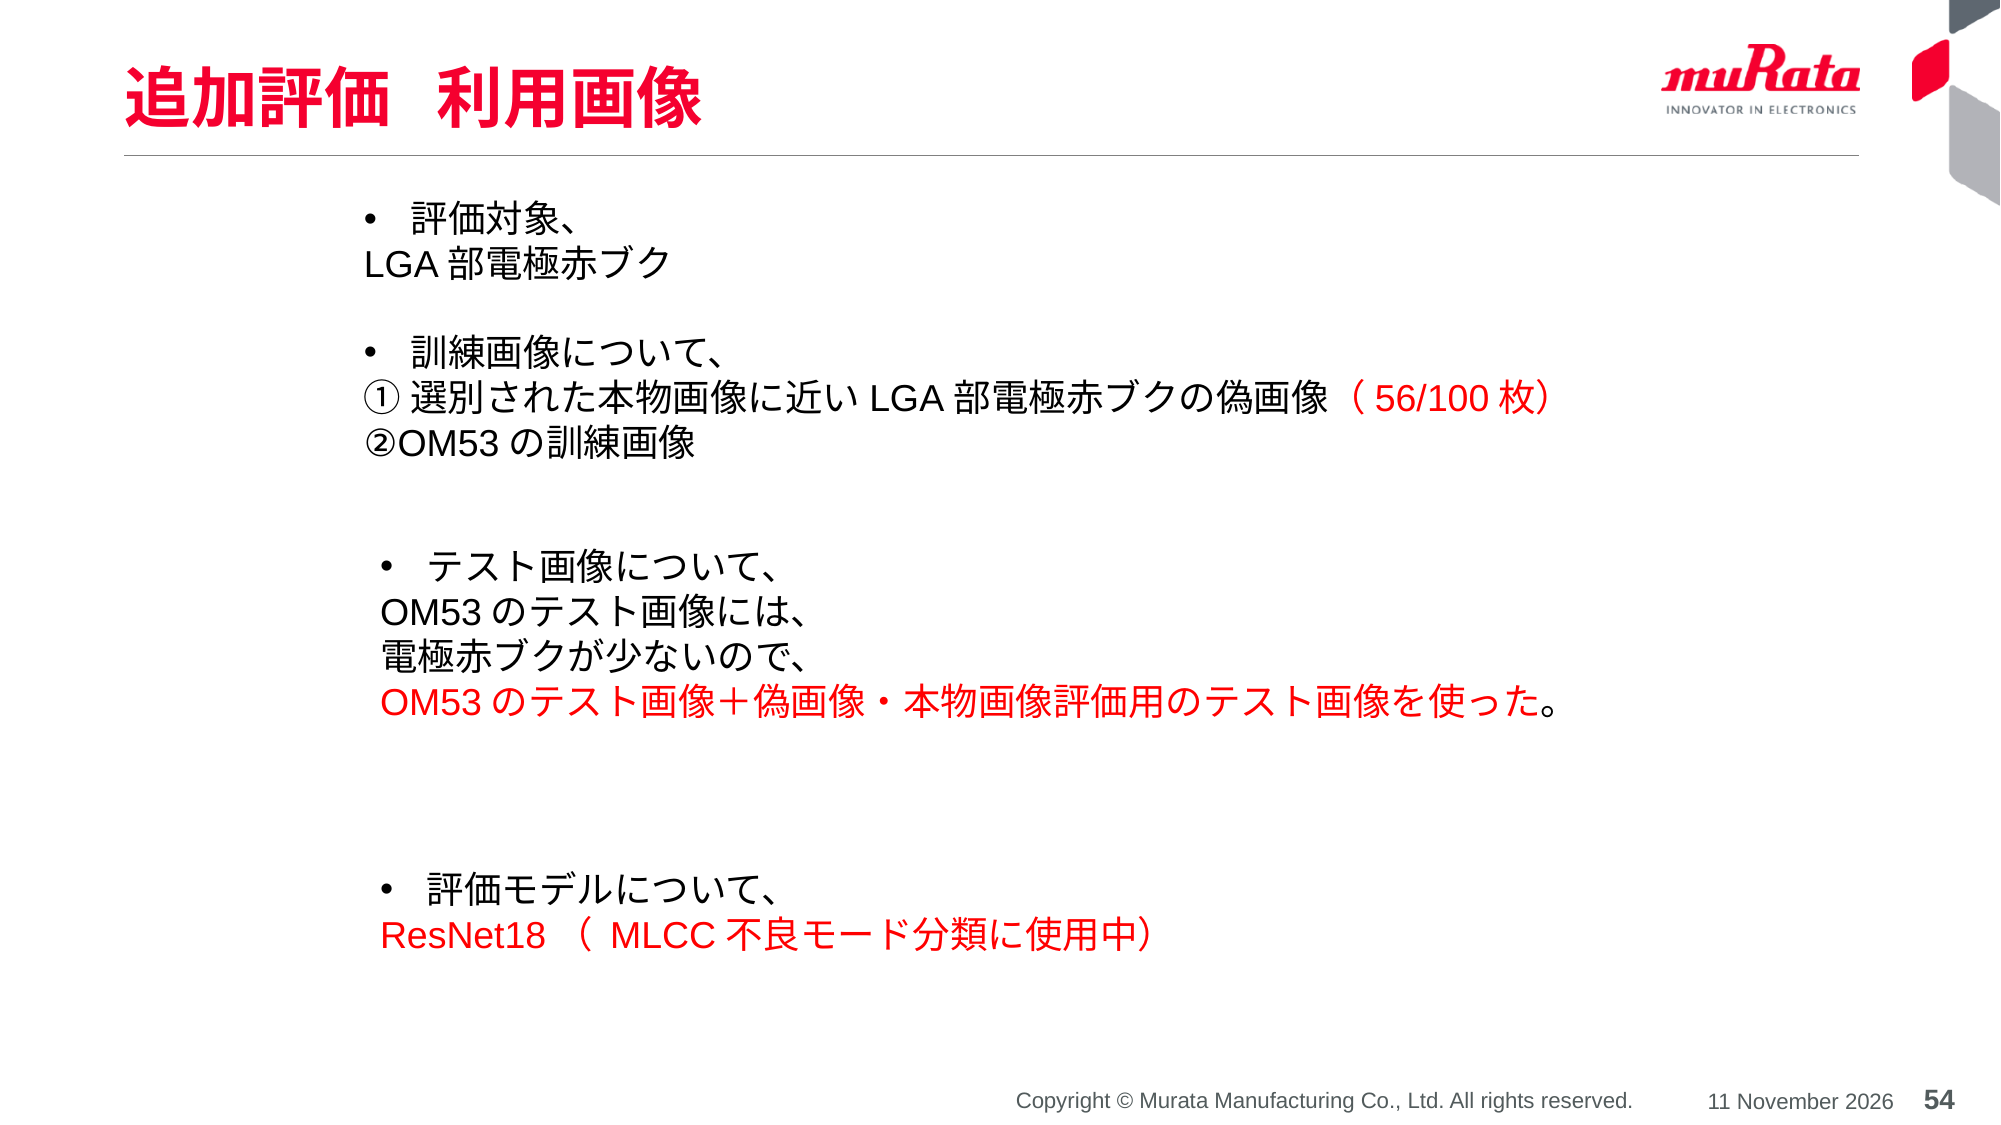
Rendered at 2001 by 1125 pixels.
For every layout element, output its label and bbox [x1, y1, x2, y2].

text_box [365, 535, 1708, 731]
picture [1912, 0, 2000, 216]
title [124, 45, 1520, 161]
text_box [365, 858, 1708, 964]
text_box [349, 321, 1596, 472]
text_box [349, 188, 1596, 293]
picture [1661, 44, 1860, 114]
